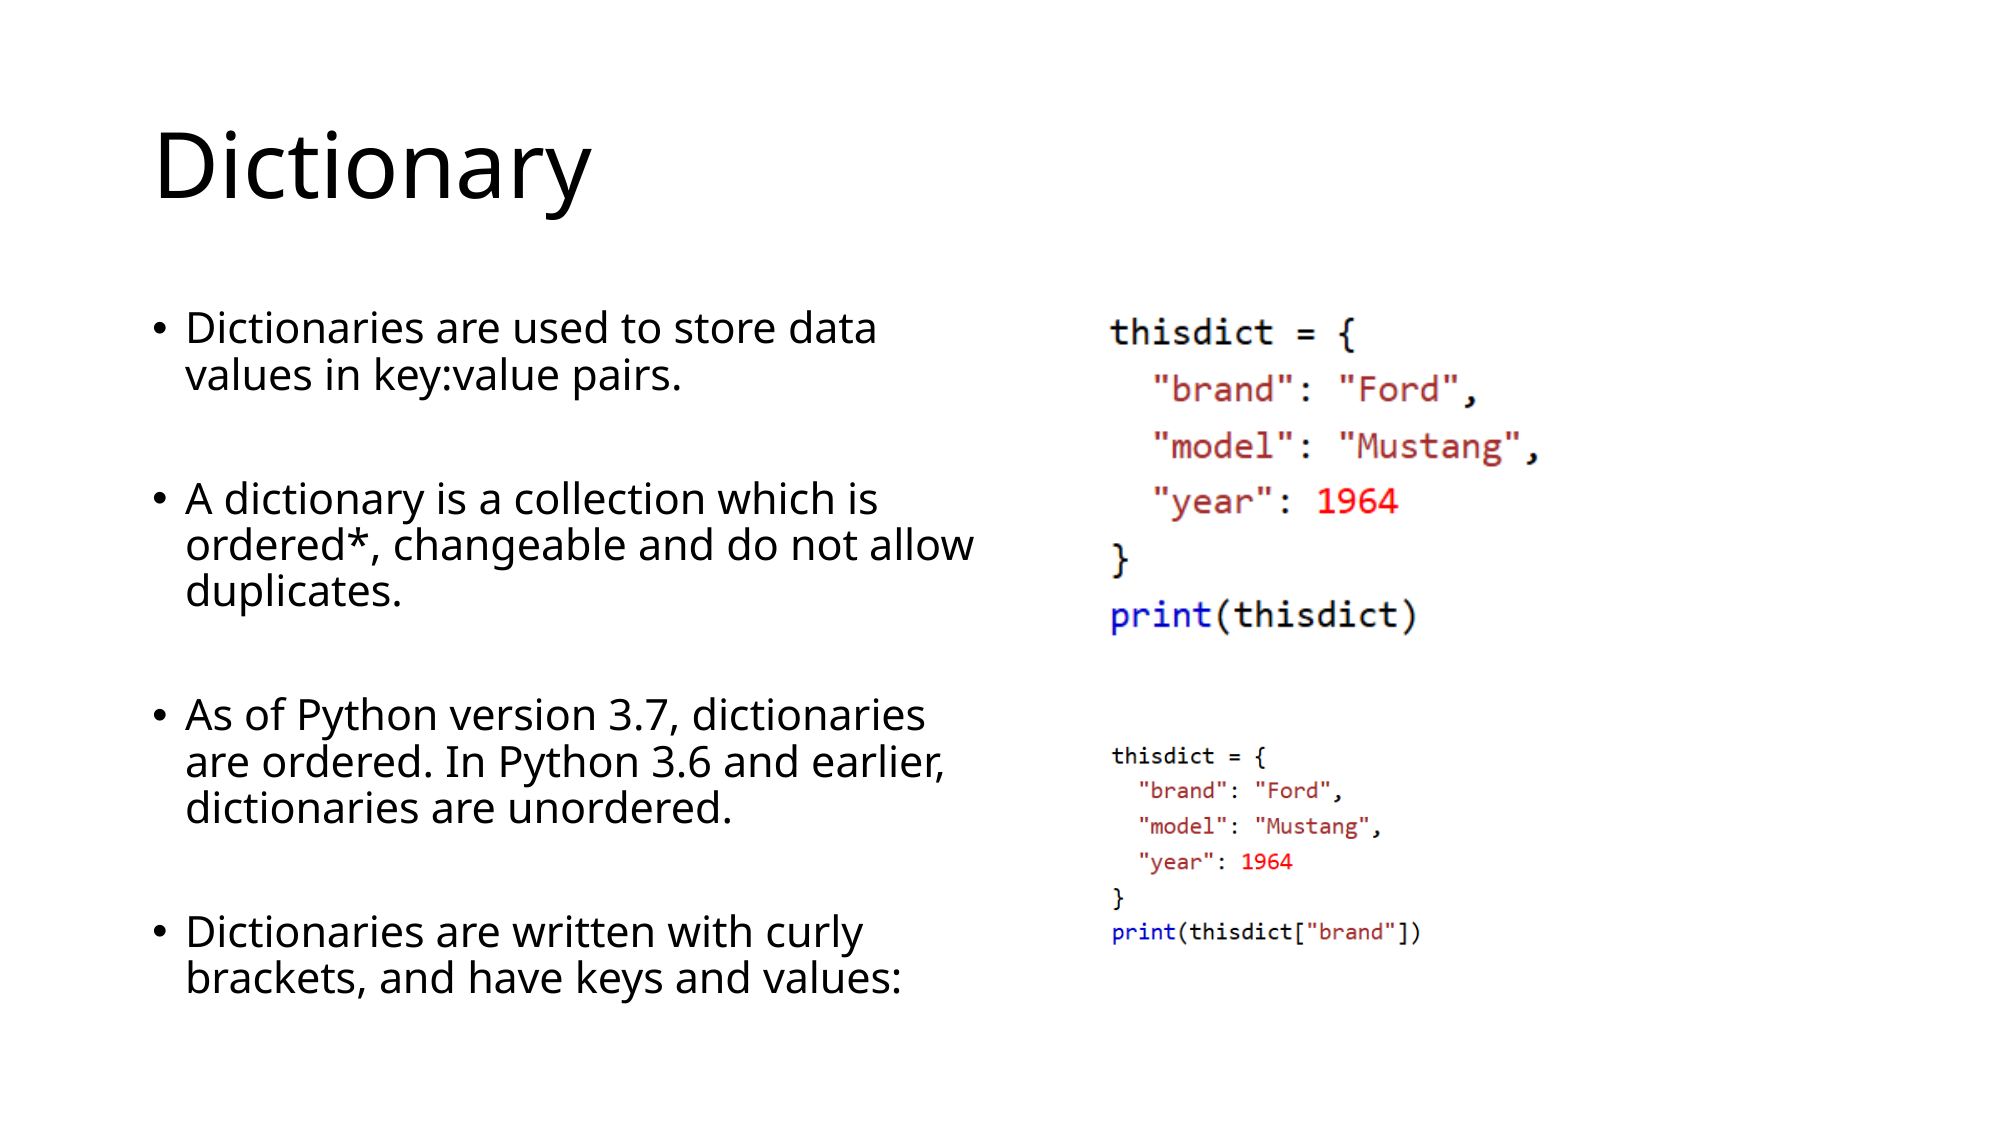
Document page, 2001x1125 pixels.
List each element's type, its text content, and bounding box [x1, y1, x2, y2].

title Dictionary [137, 59, 1863, 278]
picture [1098, 727, 1438, 952]
list Dictionaries are used to store data values in key:value pairs. A dictionary is a collection which is ordered*, changeable and do not allow duplicates. As of Python version 3.7, dictionaries are ordered. In Python 3.6 and earlier, dictionaries are unordered. Dictionaries are written with curly brackets, and have keys and values: [137, 299, 1019, 1014]
picture [1098, 298, 1560, 660]
